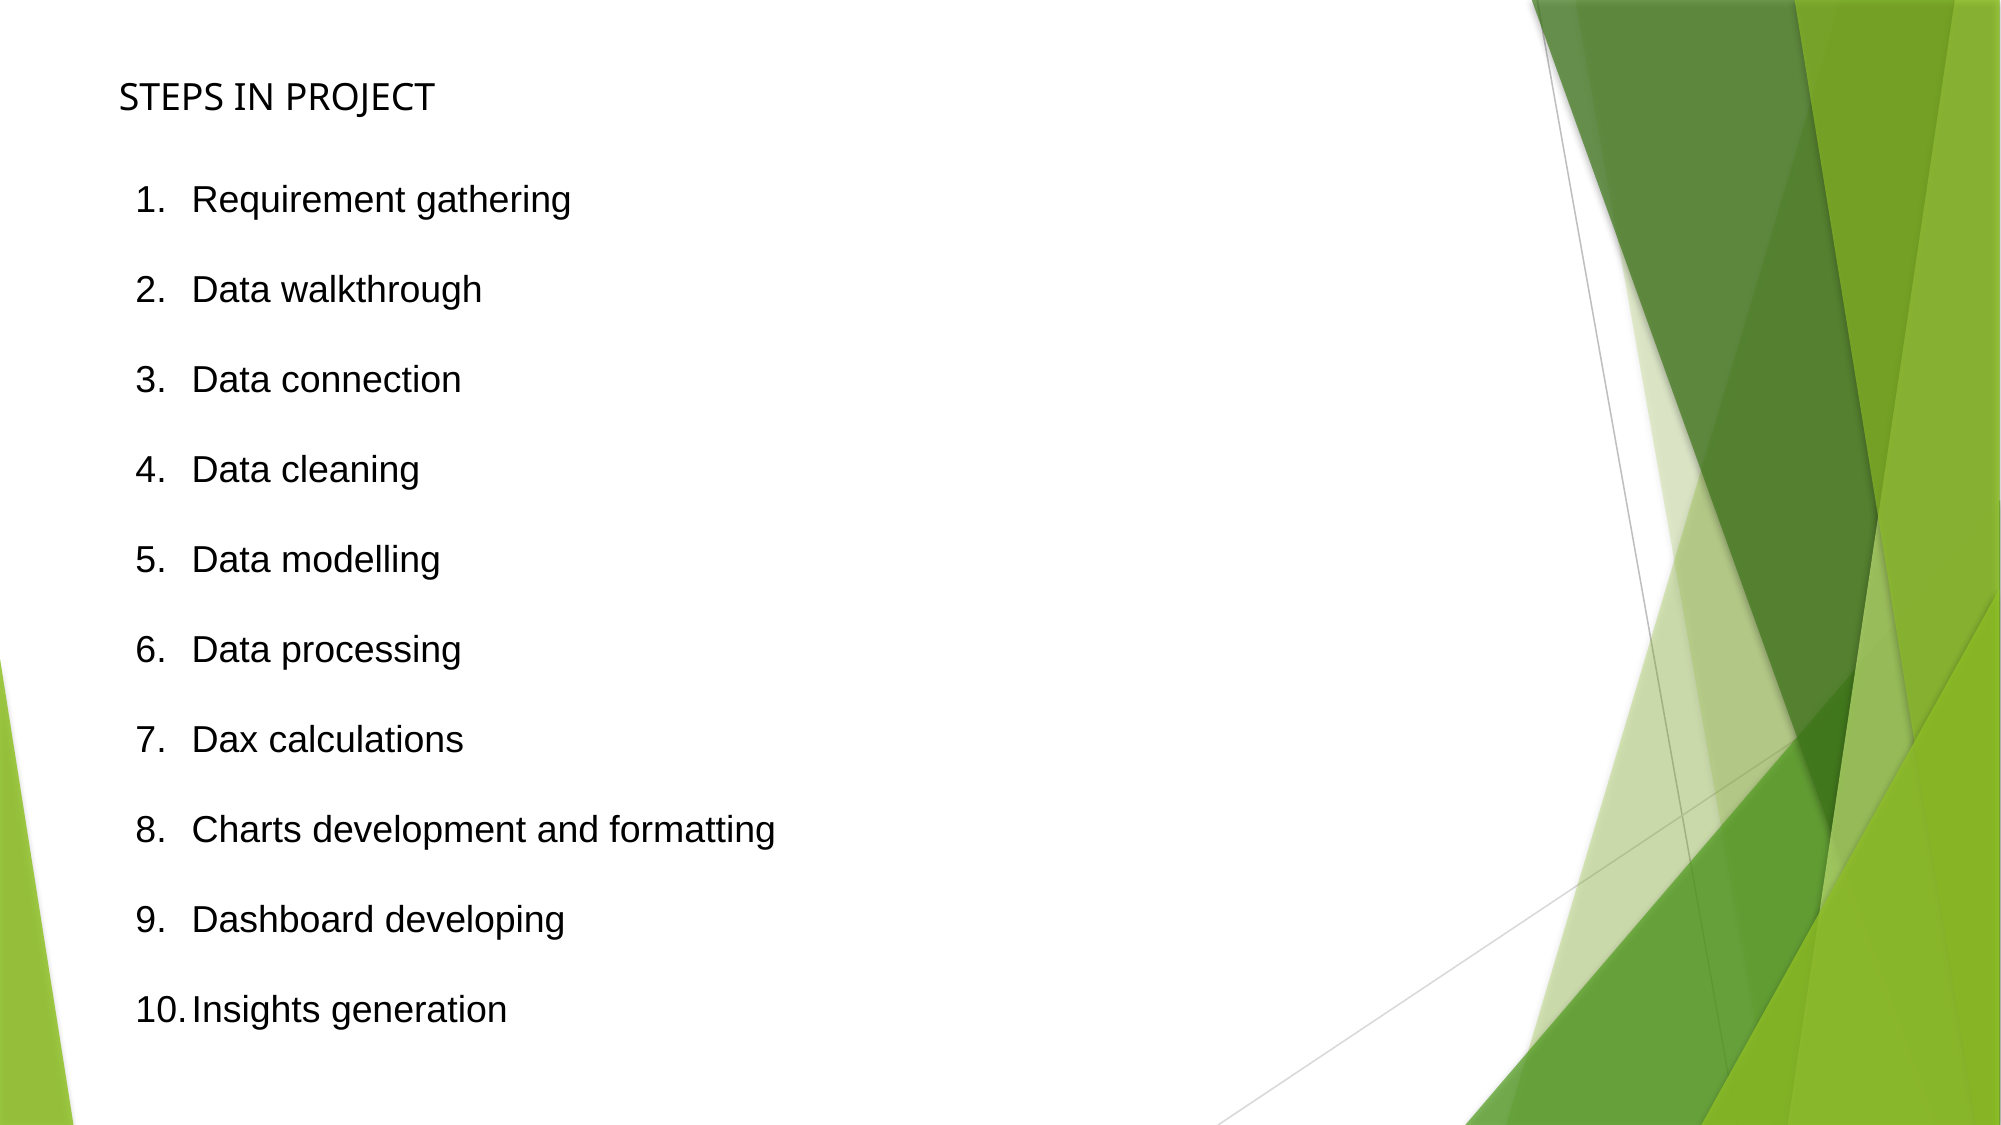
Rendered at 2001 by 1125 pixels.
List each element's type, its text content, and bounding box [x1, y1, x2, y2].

text_box Requirement gathering Data walkthrough Data connection Data cleaning Data modelling Data processing Dax calculations Charts development and formatting Dashboard developing Insights generation [120, 167, 1453, 1038]
text_box STEPS IN PROJECT [104, 65, 1423, 216]
